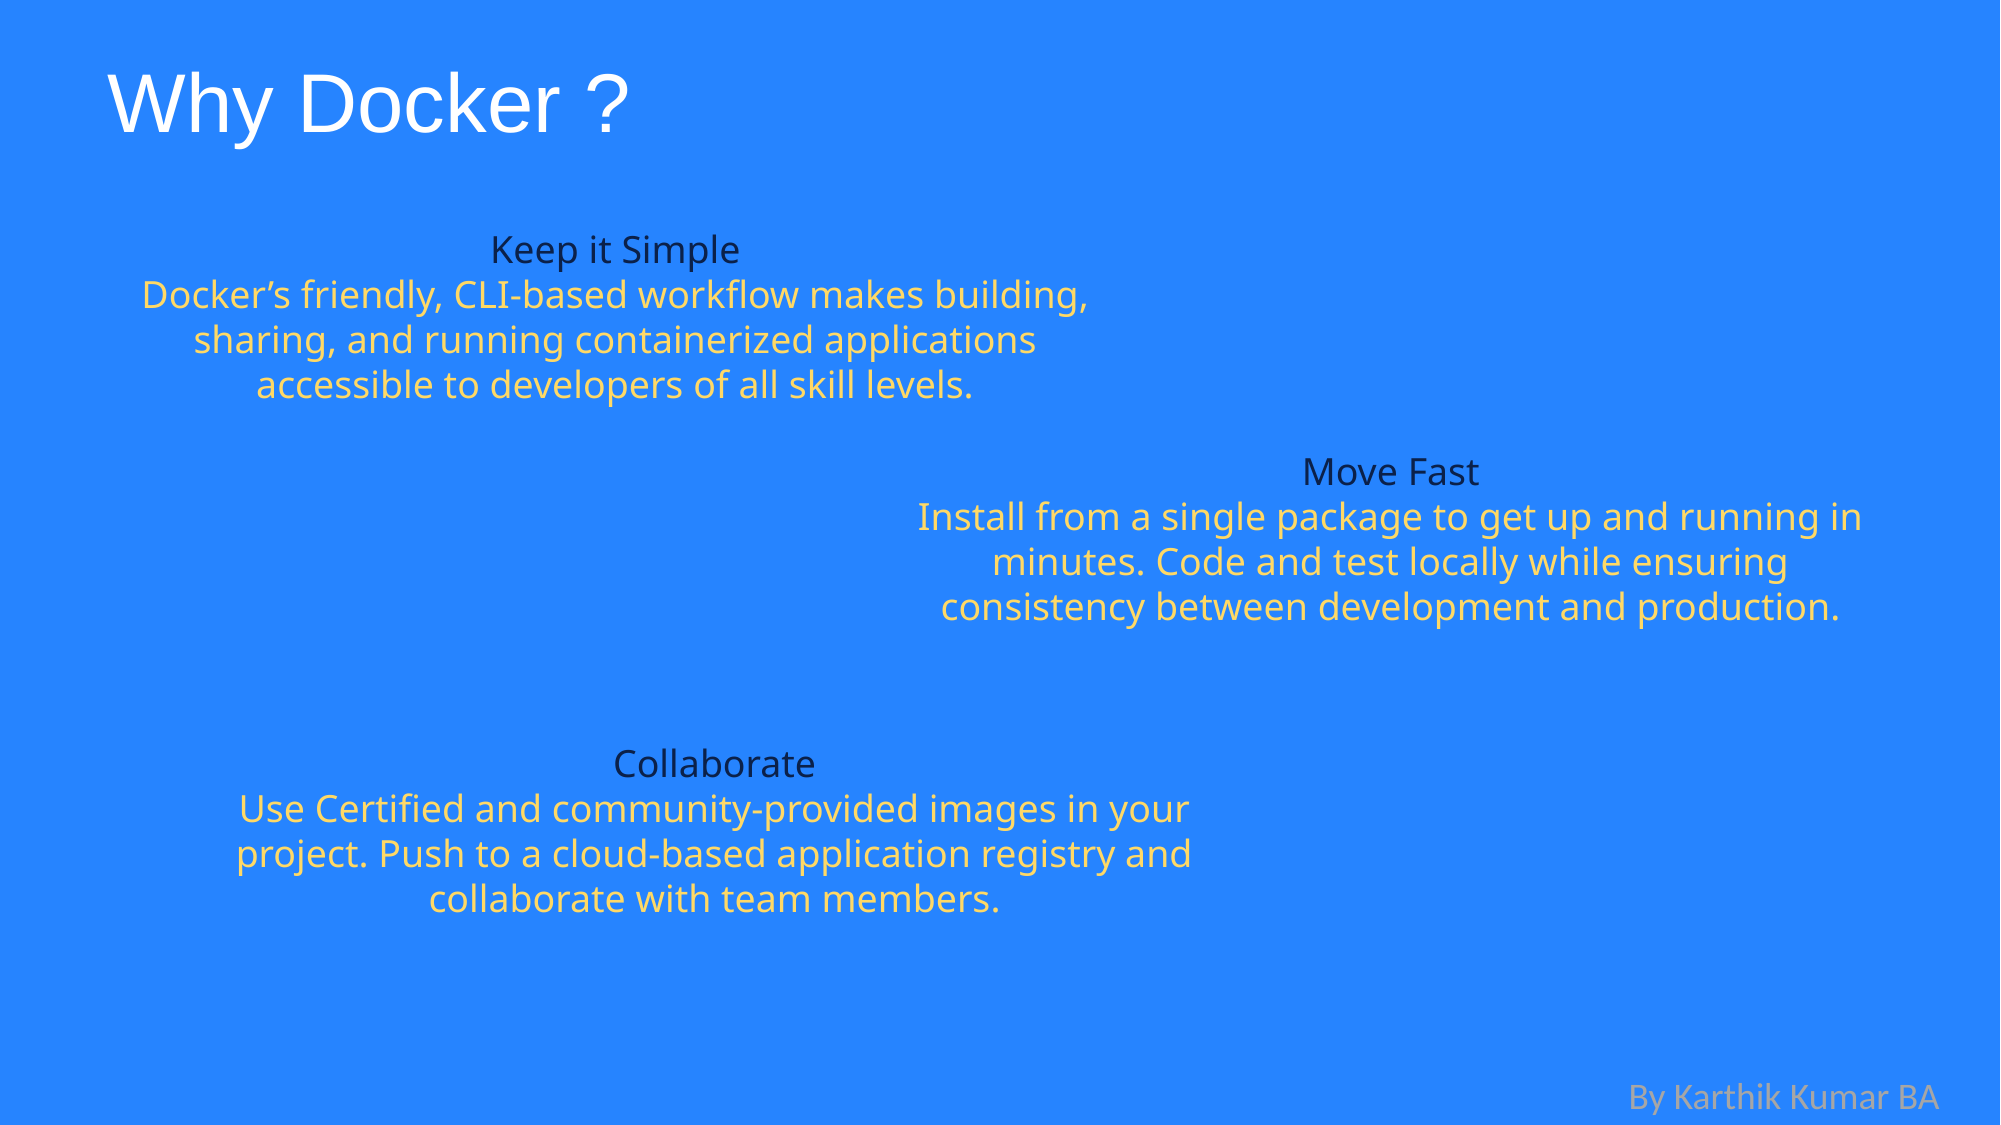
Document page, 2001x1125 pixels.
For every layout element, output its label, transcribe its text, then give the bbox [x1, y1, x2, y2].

text_box Why Docker ? [93, 41, 646, 157]
text_box Collaborate Use Certified and community-provided images in your project. Push to a cloud-based application registry and collaborate with team members. [214, 732, 1215, 927]
text_box By Karthik Kumar BA [1613, 1064, 1955, 1125]
text_box Move Fast Install from a single package to get up and running in minutes. Code and test locally while ensuring consistency between development and production. [890, 440, 1891, 636]
text_box Keep it Simple Docker’s friendly, CLI-based workflow makes building, sharing, and running containerized applications accessible to developers of all skill levels. [115, 218, 1116, 414]
